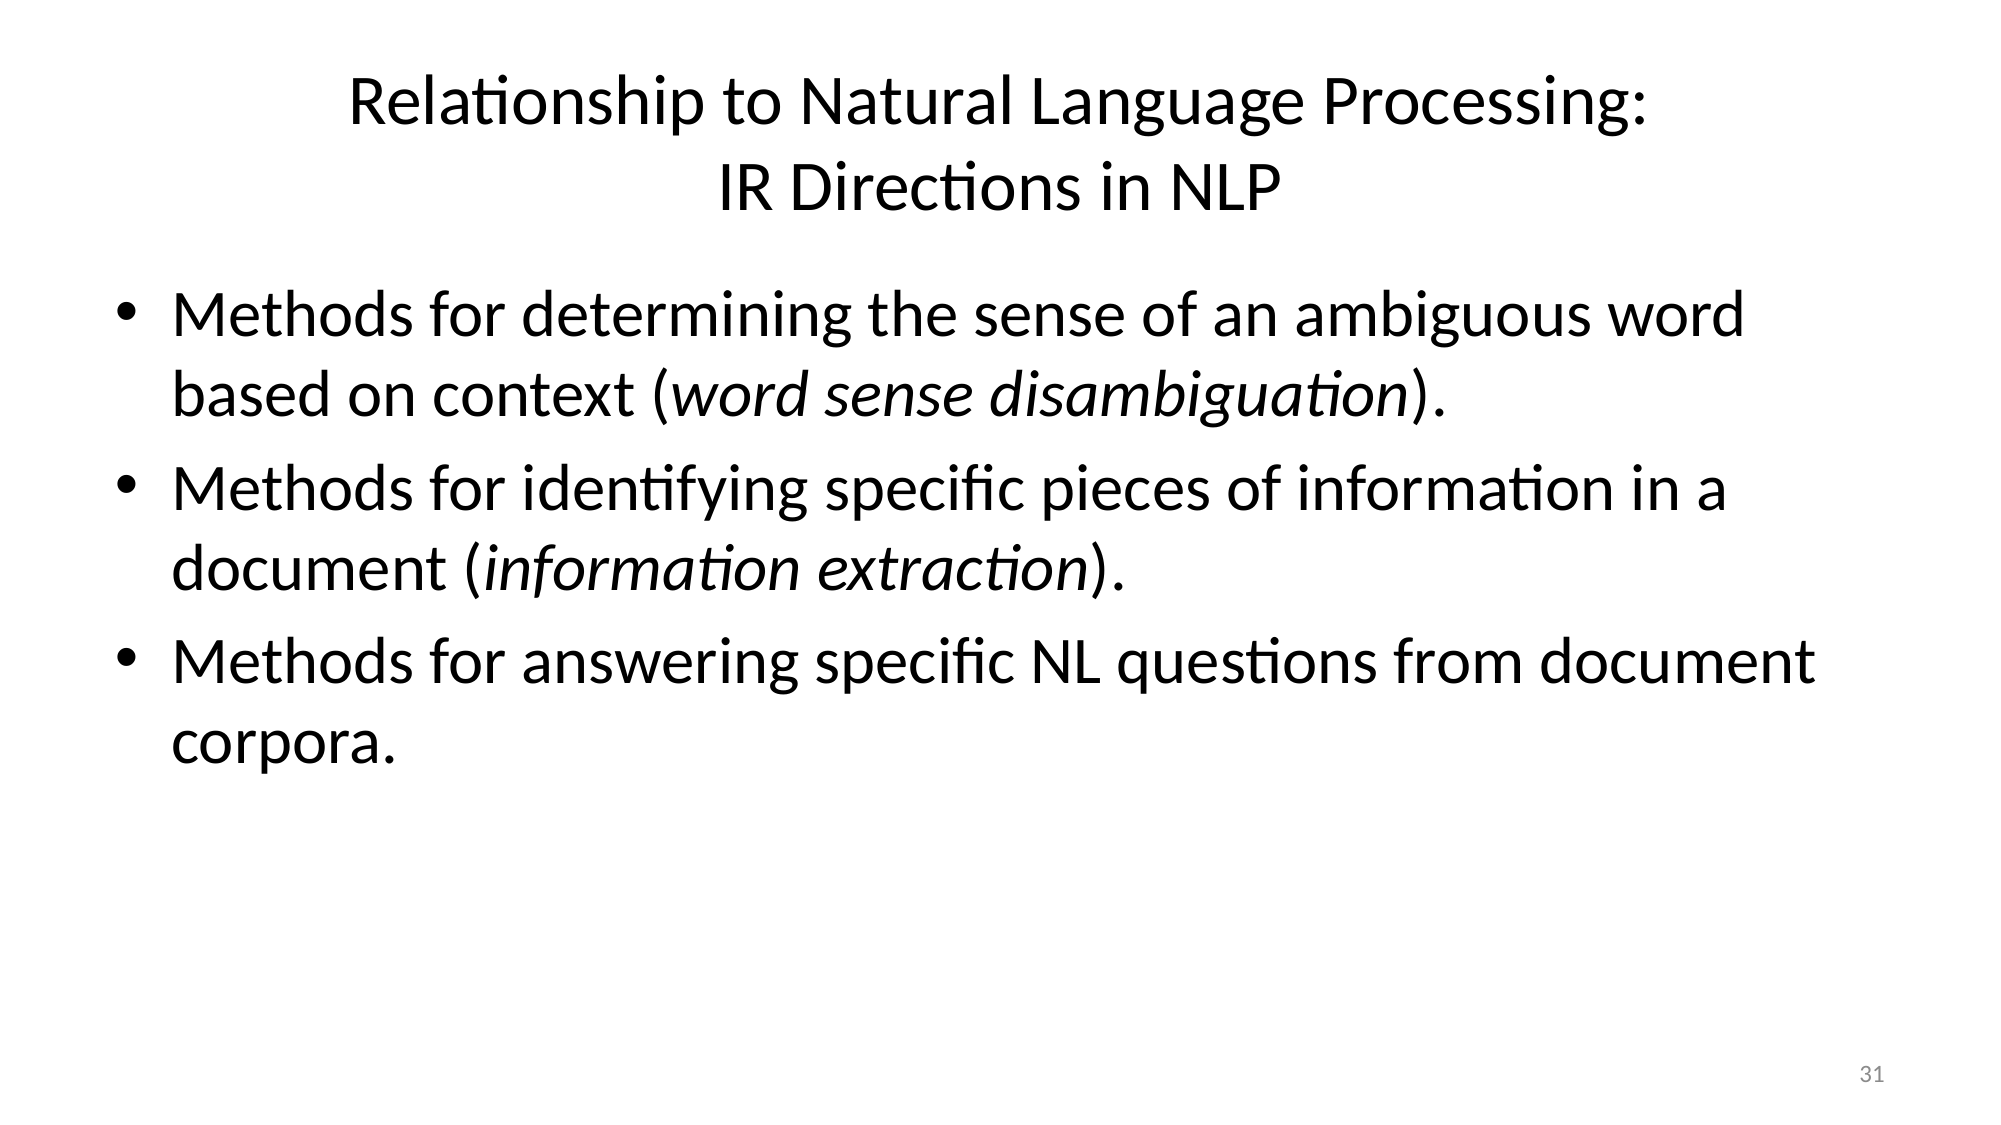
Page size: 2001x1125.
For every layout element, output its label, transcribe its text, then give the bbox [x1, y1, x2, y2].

slide_number 31 [1433, 1042, 1900, 1103]
title Relationship to Natural Language Processing: IR Directions in NLP [99, 45, 1900, 233]
list Methods for determining the sense of an ambiguous word based on context (word sense disambiguation). Methods for identifying specific pieces of information in a document (information extraction). Methods for answering specific NL questions from document corpora. [99, 262, 1900, 1005]
